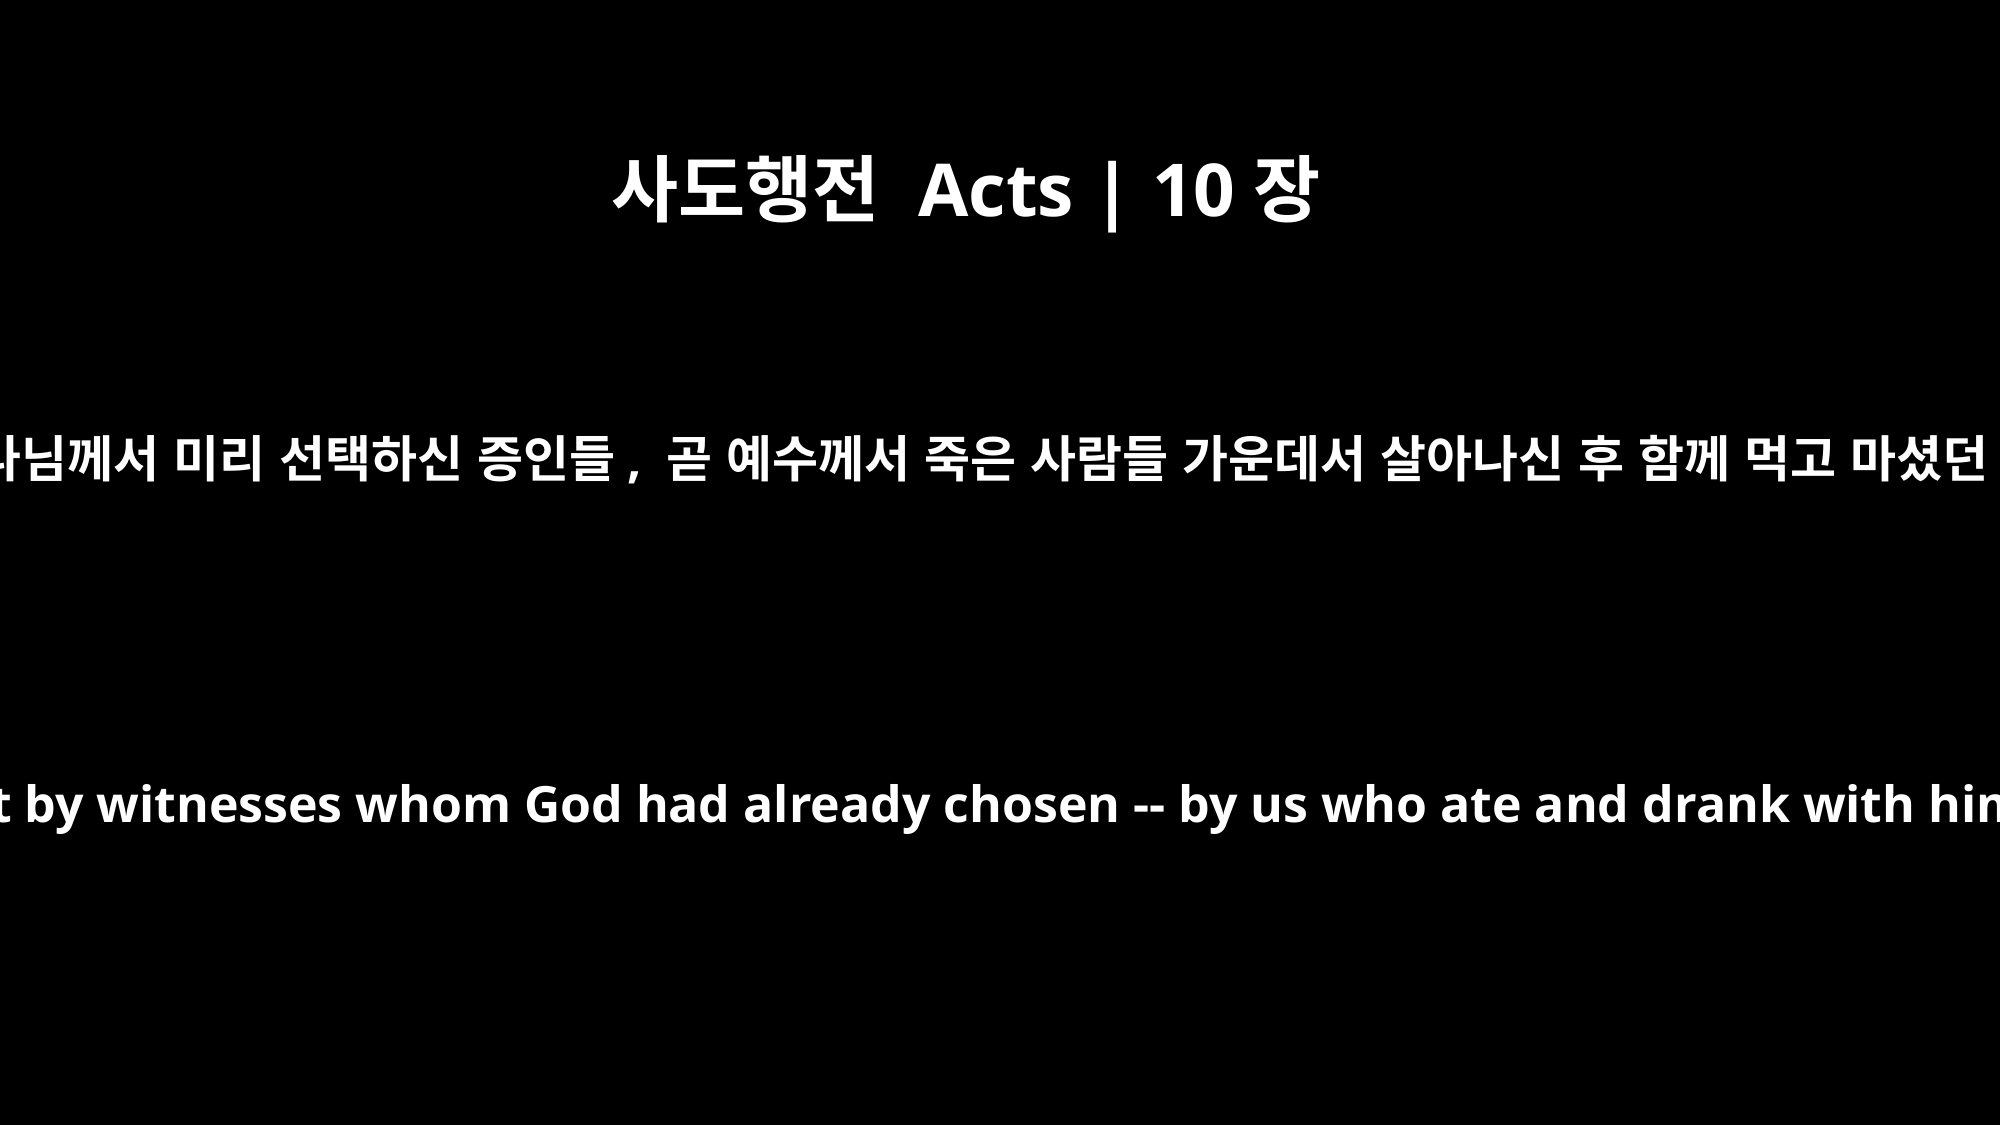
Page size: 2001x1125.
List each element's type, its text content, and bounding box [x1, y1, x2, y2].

text_box 41 그러나 모든 사람이 다 본 것이 아니라 하나님께서 미리 선택하신 증인들, 곧 예수께서 죽은 사람들 가운데서 살아나신 후 함께 먹고 마셨던 바로 우리에게만 보여 주신 것입니다. [0, 359, 2000, 495]
text_box He was not seen by all the people, but by witnesses whom God had already chosen -- by us who ate and drank with him after he rose from the dead. [0, 764, 2000, 840]
text_box 사도행전 Acts | 10장 [596, 136, 1336, 239]
